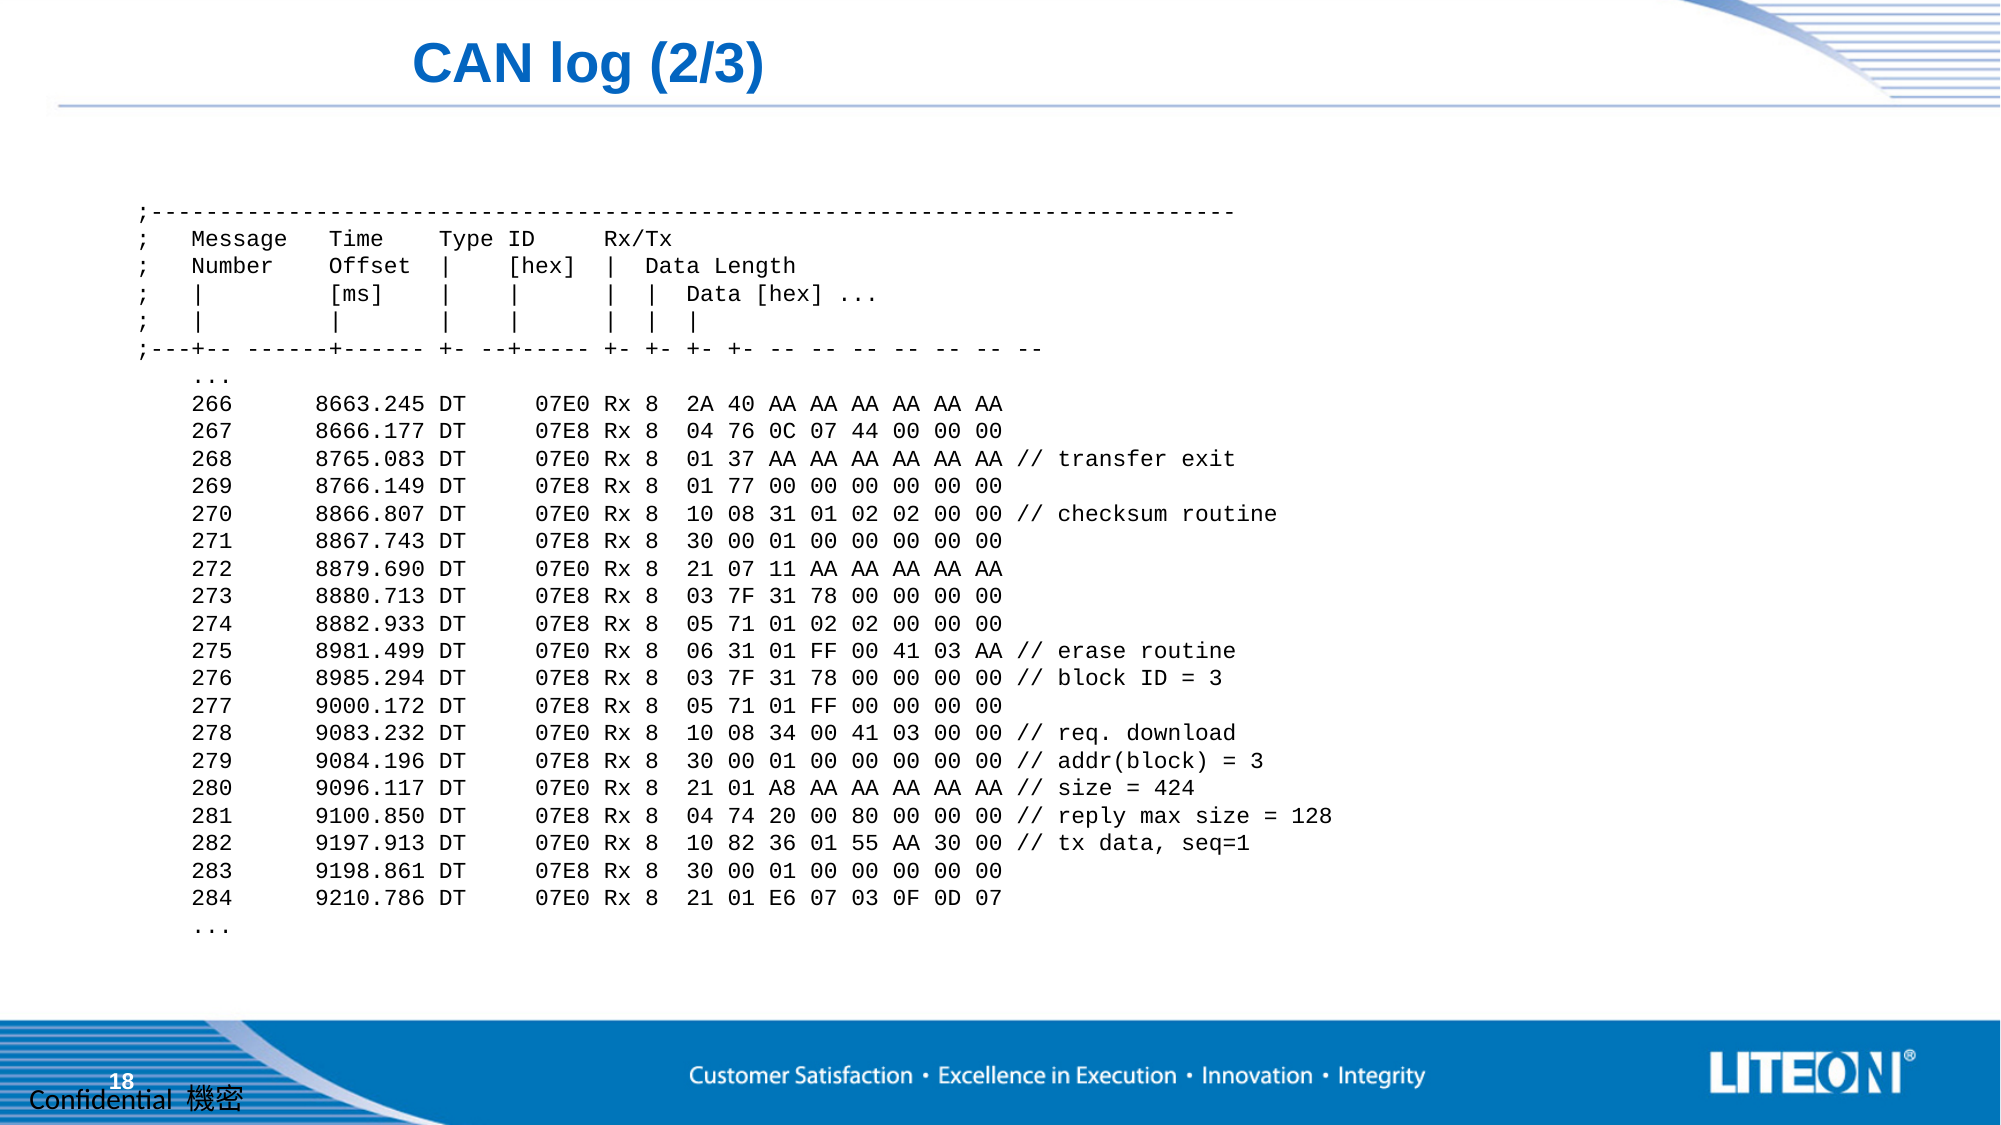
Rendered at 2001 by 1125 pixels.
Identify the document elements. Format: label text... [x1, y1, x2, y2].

text_box CAN log (2/3) [397, 18, 1750, 102]
picture [0, 0, 2001, 1125]
slide_number 18 [29, 1058, 214, 1106]
text_box ;------------------------------------------------------------------------------- ; Message Time Type ID Rx/Tx ; Number Offset | [hex] | Data Length ; | [ms] | | | | Data [hex] ... ; | | | | | | | ;---+-- ------+------ +- --+----- +- +- +- +- -- -- -- -- -- -- -- ... 266 8663.245 DT 07E0 Rx 8 2A 40 AA AA AA AA AA AA 267 8666.177 DT 07E8 Rx 8 04 76 0C 07 44 00 00 00 268 8765.083 DT 07E0 Rx 8 01 37 AA AA AA AA AA AA // transfer exit 269 8766.149 DT 07E8 Rx 8 01 77 00 00 00 00 00 00 270 8866.807 DT 07E0 Rx 8 10 08 31 01 02 02 00 00 // checksum routine 271 8867.743 DT 07E8 Rx 8 30 00 01 00 00 00 00 00 272 8879.690 DT 07E0 Rx 8 21 07 11 AA AA AA AA AA 273 8880.713 DT 07E8 Rx 8 03 7F 31 78 00 00 00 00 274 8882.933 DT 07E8 Rx 8 05 71 01 02 02 00 00 00 275 8981.499 DT 07E0 Rx 8 06 31 01 FF 00 41 03 AA // erase routine 276 8985.294 DT 07E8 Rx 8 03 7F 31 78 00 00 00 00 // block ID = 3 277 9000.172 DT 07E8 Rx 8 05 71 01 FF 00 00 00 00 278 9083.232 DT 07E0 Rx 8 10 08 34 00 41 03 00 00 // req. download 279 9084.196 DT 07E8 Rx 8 30 00 01 00 00 00 00 00 // addr(block) = 3 280 9096.117 DT 07E0 Rx 8 21 01 A8 AA AA AA AA AA // size = 424 281 9100.850 DT 07E8 Rx 8 04 74 20 00 80 00 00 00 // reply max size = 128 282 9197.913 DT 07E0 Rx 8 10 82 36 01 55 AA 30 00 // tx data, seq=1 283 9198.861 DT 07E8 Rx 8 30 00 01 00 00 00 00 00 284 9210.786 DT 07E0 Rx 8 21 01 E6 07 03 0F 0D 07 ... [121, 188, 1517, 970]
